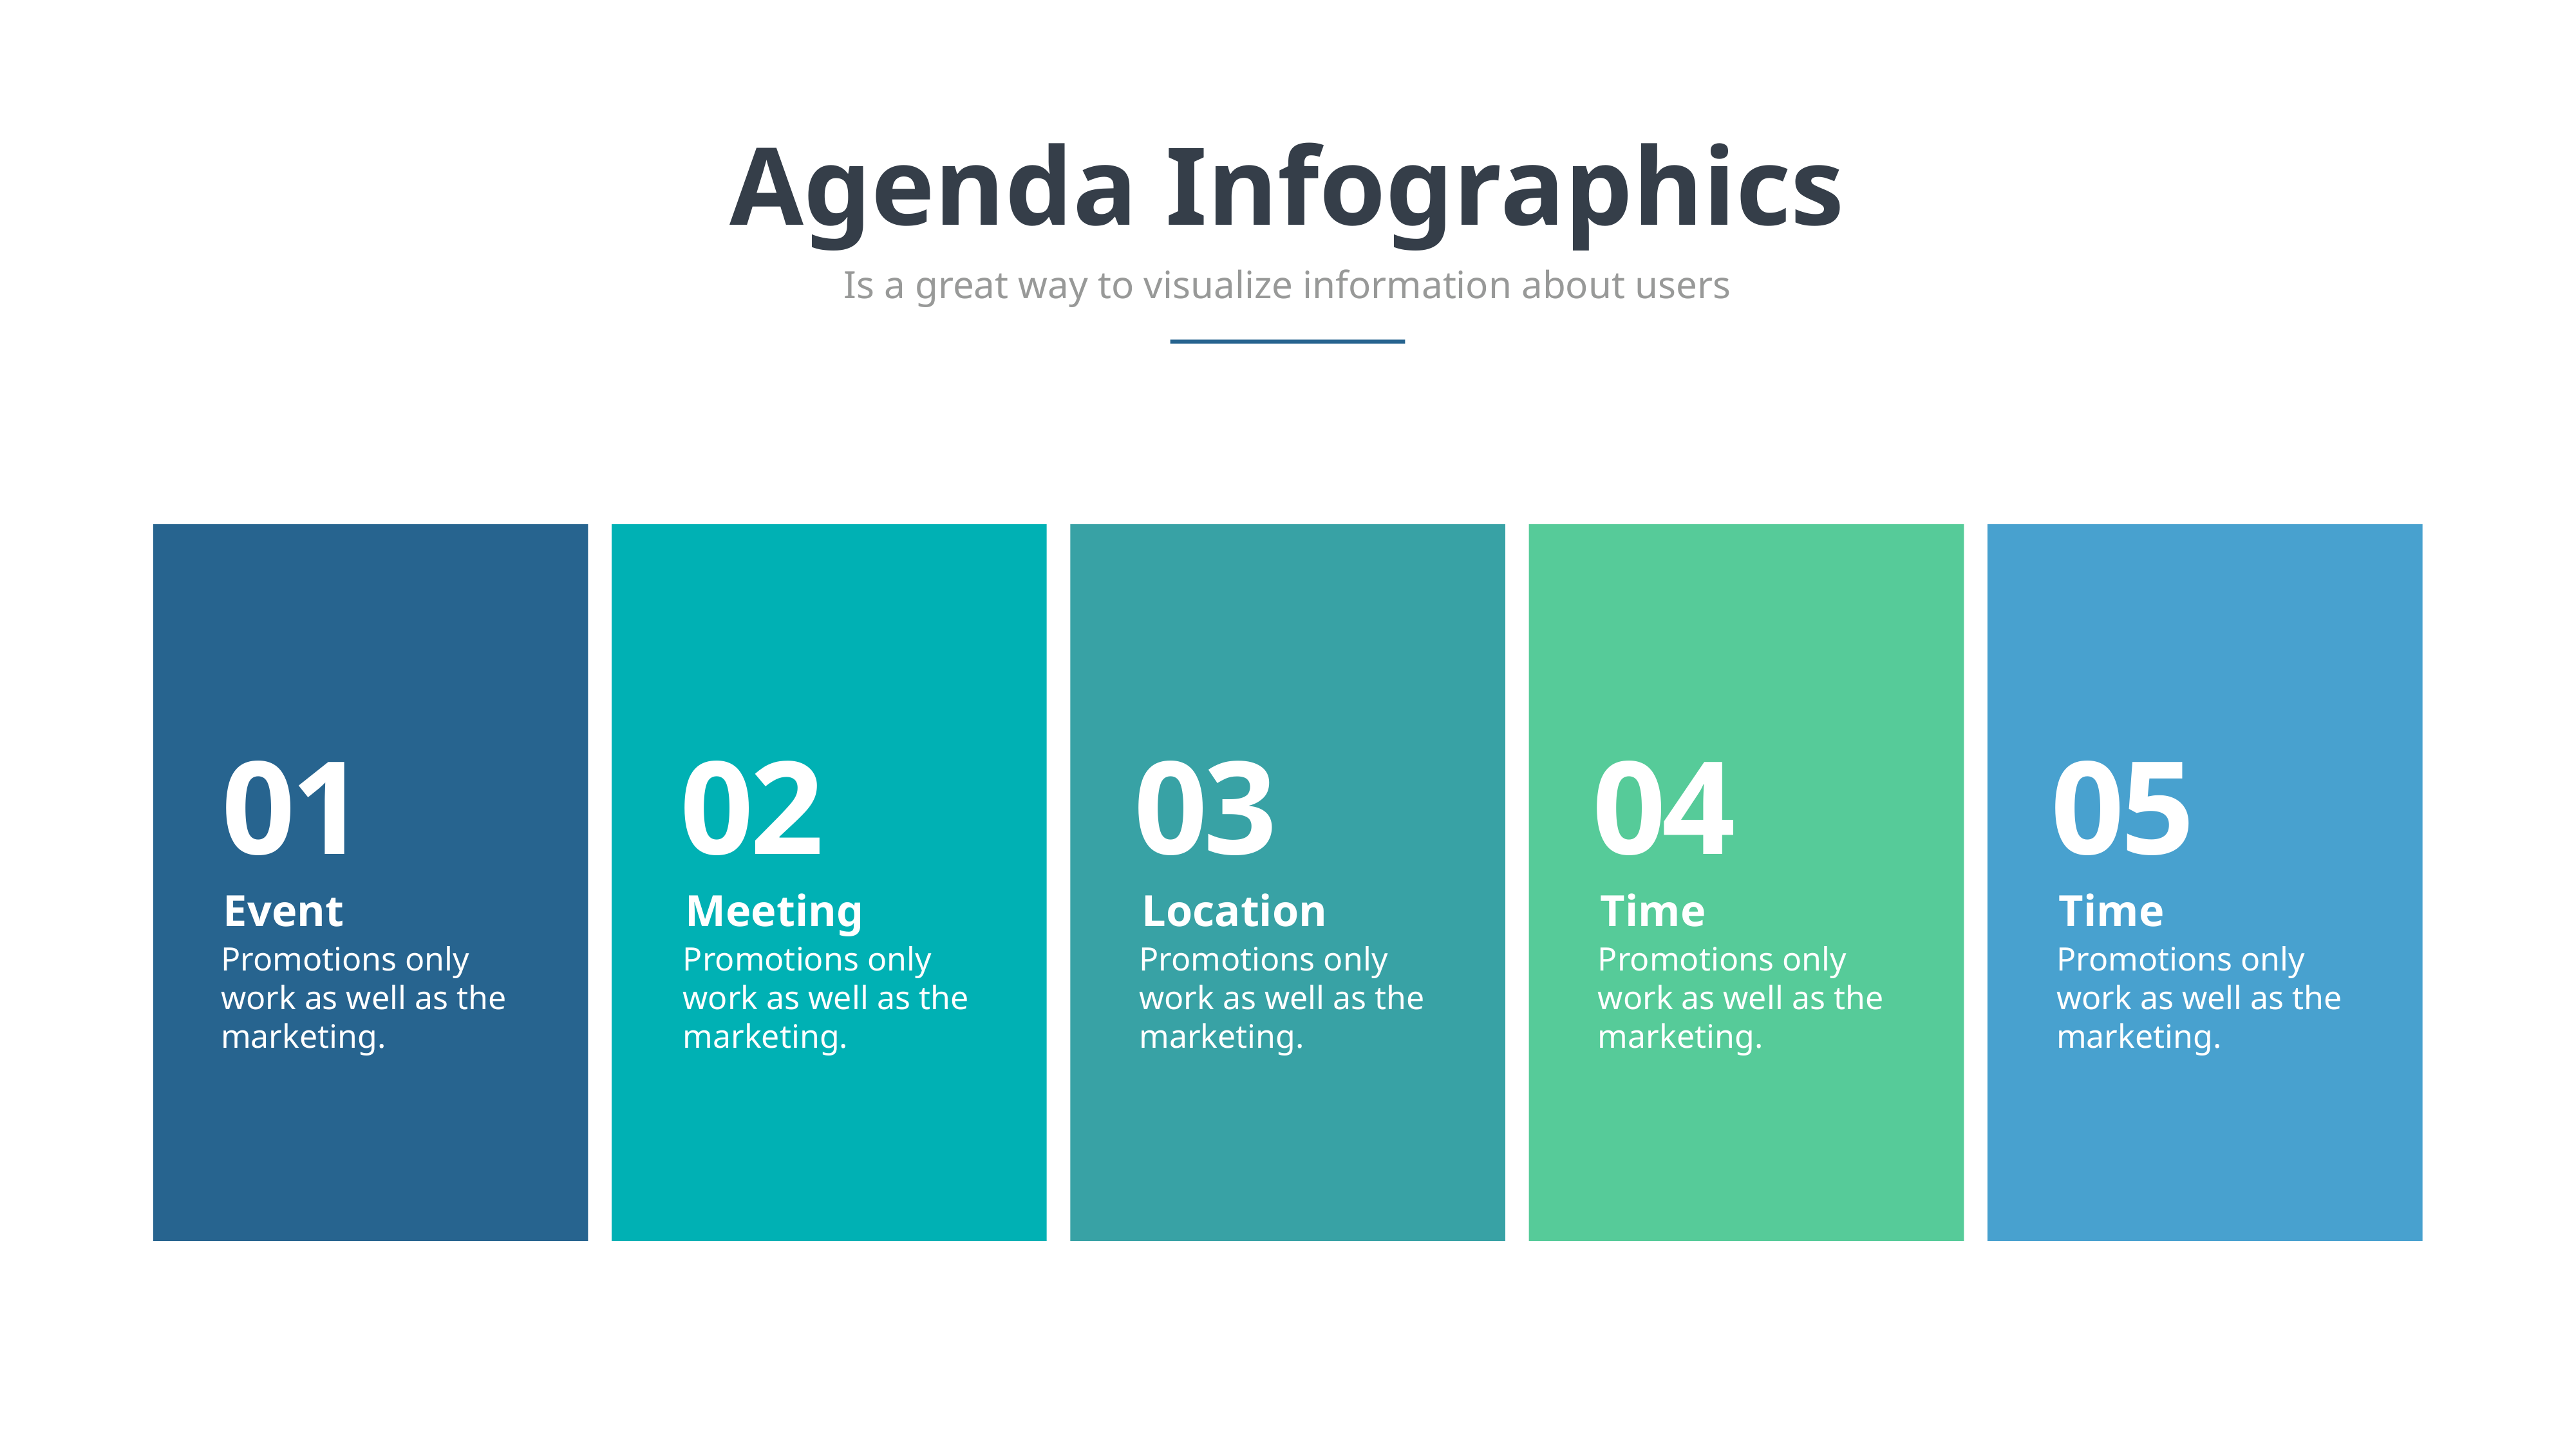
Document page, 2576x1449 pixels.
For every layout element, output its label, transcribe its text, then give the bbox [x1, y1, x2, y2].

text_box Agenda Infographics [720, 113, 1855, 252]
text_box [1170, 339, 1406, 345]
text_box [153, 524, 2423, 1241]
text_box Is a great way to visualize information about users [825, 256, 1749, 311]
